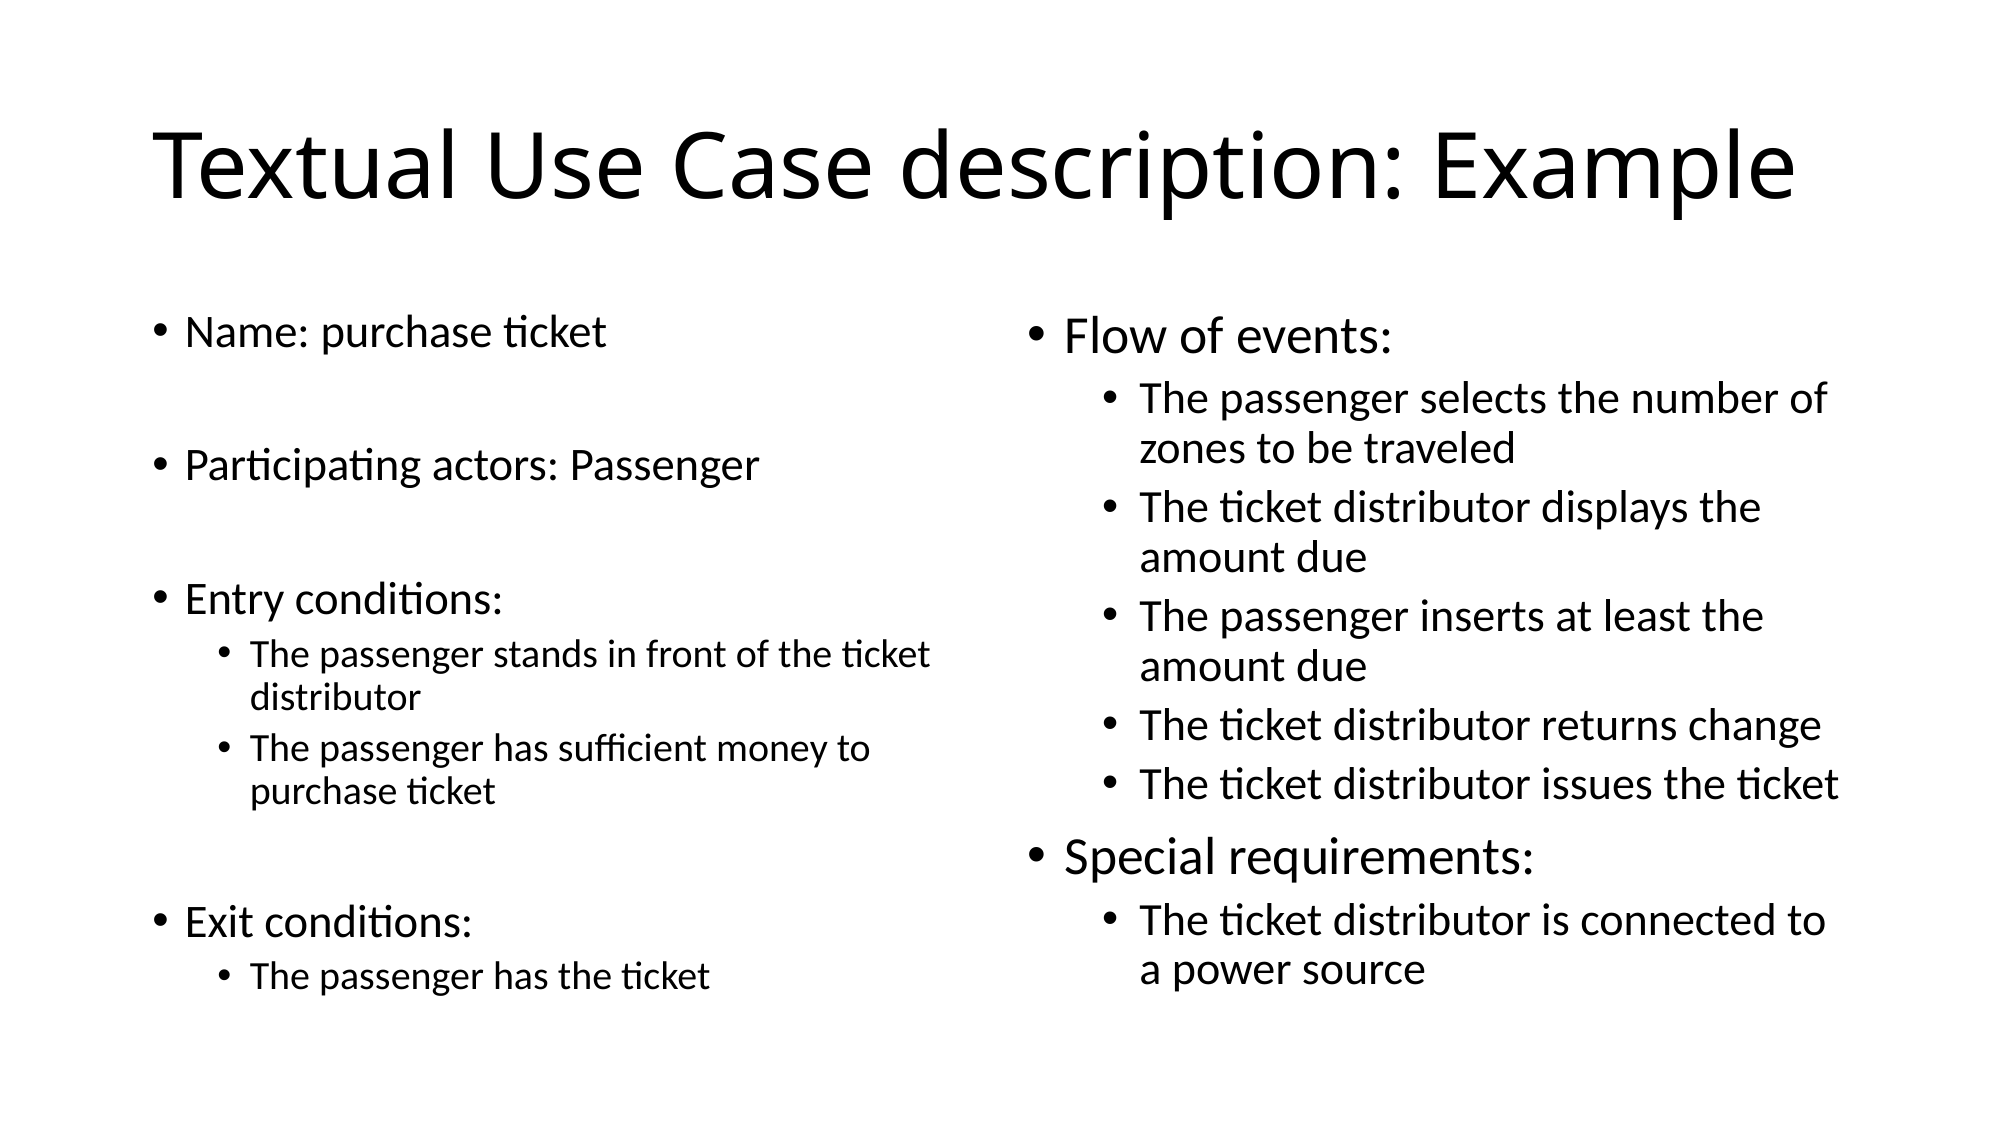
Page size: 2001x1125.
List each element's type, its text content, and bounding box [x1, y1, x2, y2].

list Flow of events: The passenger selects the number of zones to be traveled The ticket distributor displays the amount due The passenger inserts at least the amount due The ticket distributor returns change The ticket distributor issues the ticket Special requirements: The ticket distributor is connected to a power source [1012, 299, 1863, 1014]
list Name: purchase ticket Participating actors: Passenger Entry conditions: The passenger stands in front of the ticket distributor The passenger has sufficient money to purchase ticket Exit conditions: The passenger has the ticket [137, 299, 988, 1014]
title Textual Use Case description: Example [137, 59, 1863, 278]
